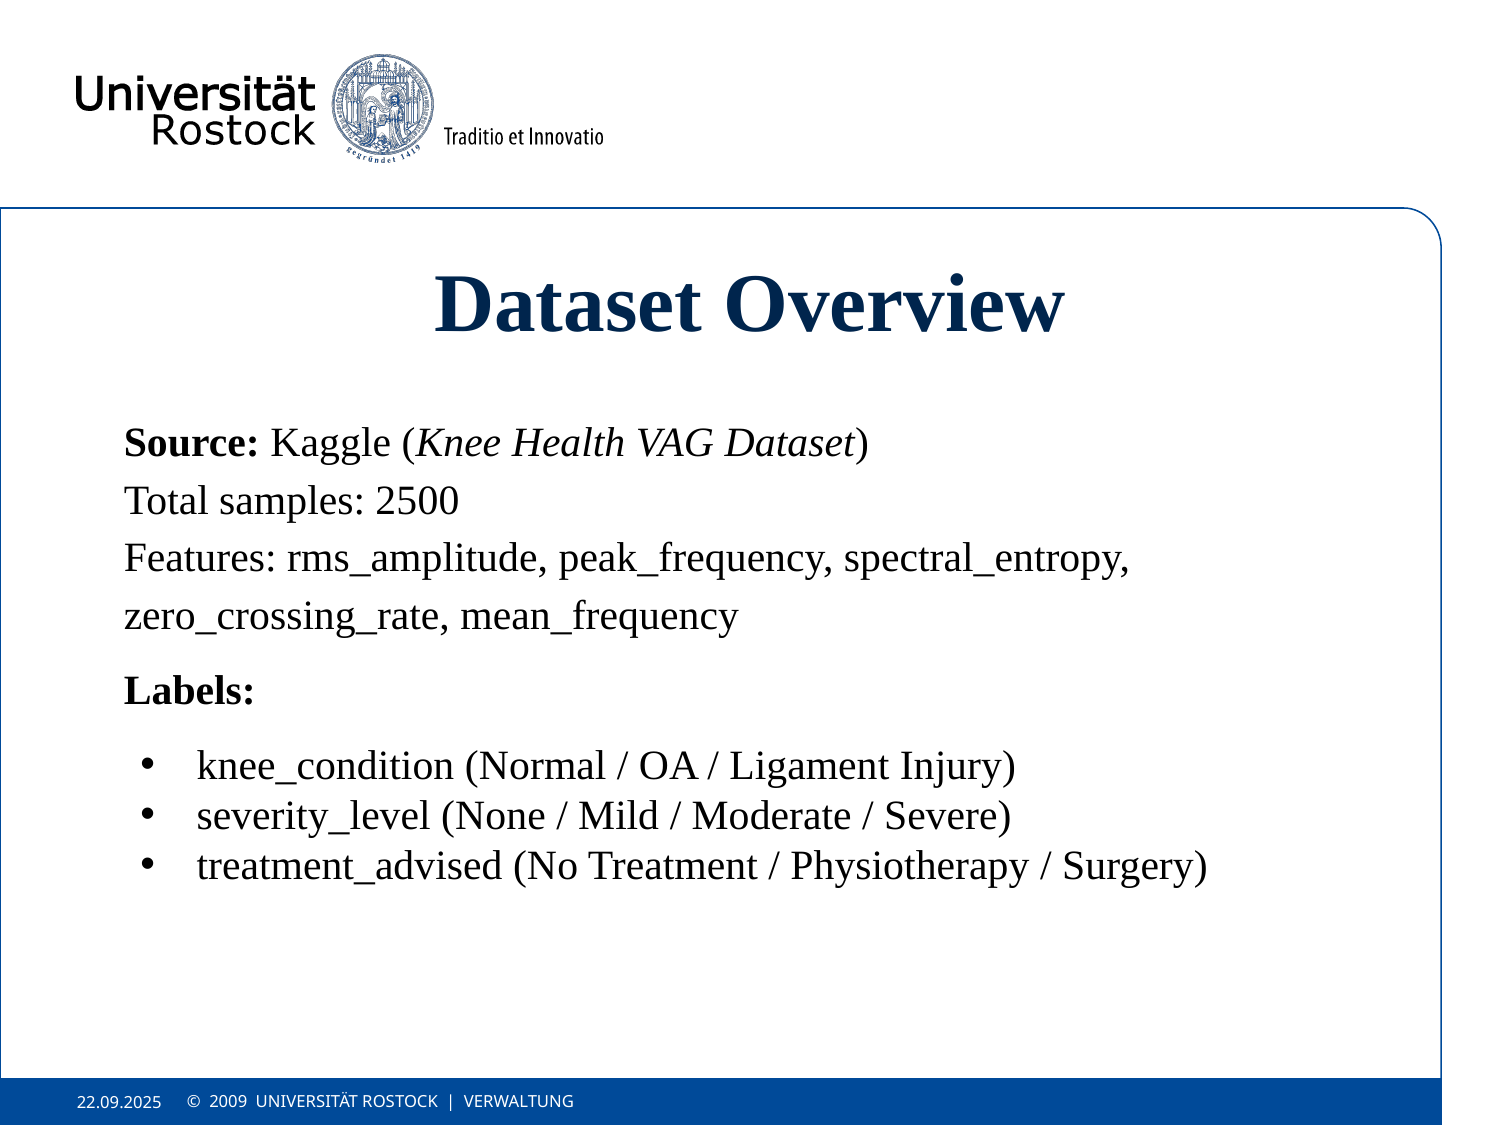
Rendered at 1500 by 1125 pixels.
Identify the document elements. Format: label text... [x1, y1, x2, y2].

list Source: Kaggle (Knee Health VAG Dataset) Total samples: 2500 Features: rms_amplitude, peak_frequency, spectral_entropy, zero_crossing_rate, mean_frequency Labels: knee_condition (Normal / OA / Ligament Injury) severity_level (None / Mild / Moderate / Severe) treatment_advised (No Treatment / Physiotherapy / Surgery) [123, 415, 1367, 1050]
footer © 2009 UNIVERSITÄT ROSTOCK | VERWALTUNG [186, 1077, 1367, 1125]
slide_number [76, 1078, 186, 1125]
title Dataset Overview [128, 248, 1372, 349]
slide_number [1367, 1077, 1442, 1125]
picture [76, 54, 603, 163]
